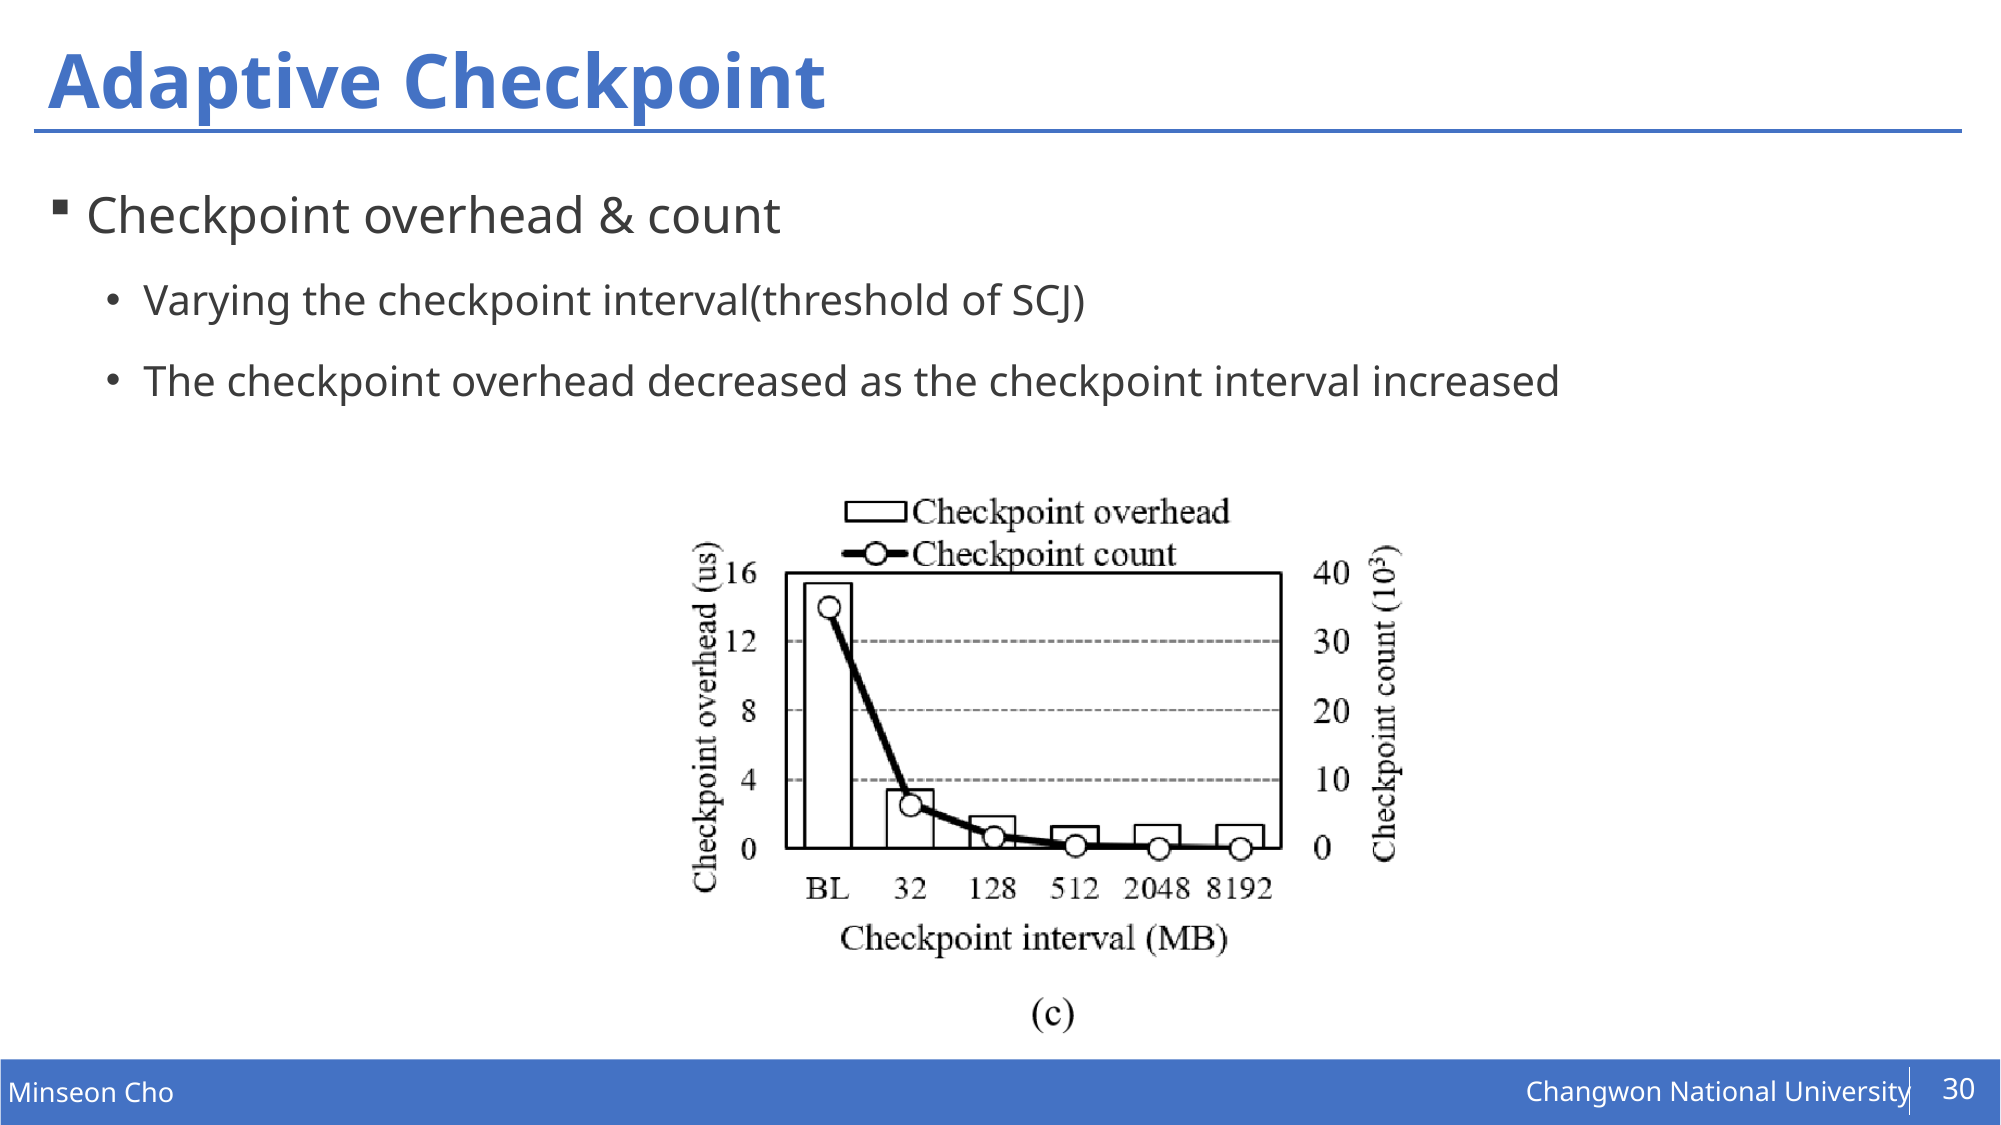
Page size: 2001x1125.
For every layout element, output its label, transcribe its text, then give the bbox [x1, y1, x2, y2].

picture [676, 489, 1423, 1044]
title Adaptive Checkpoint [33, 27, 1963, 143]
list Checkpoint overhead & count Varying the checkpoint interval(threshold of SCJ) The checkpoint overhead decreased as the checkpoint interval increased [33, 152, 1963, 997]
slide_number 30 [1922, 1060, 1996, 1121]
